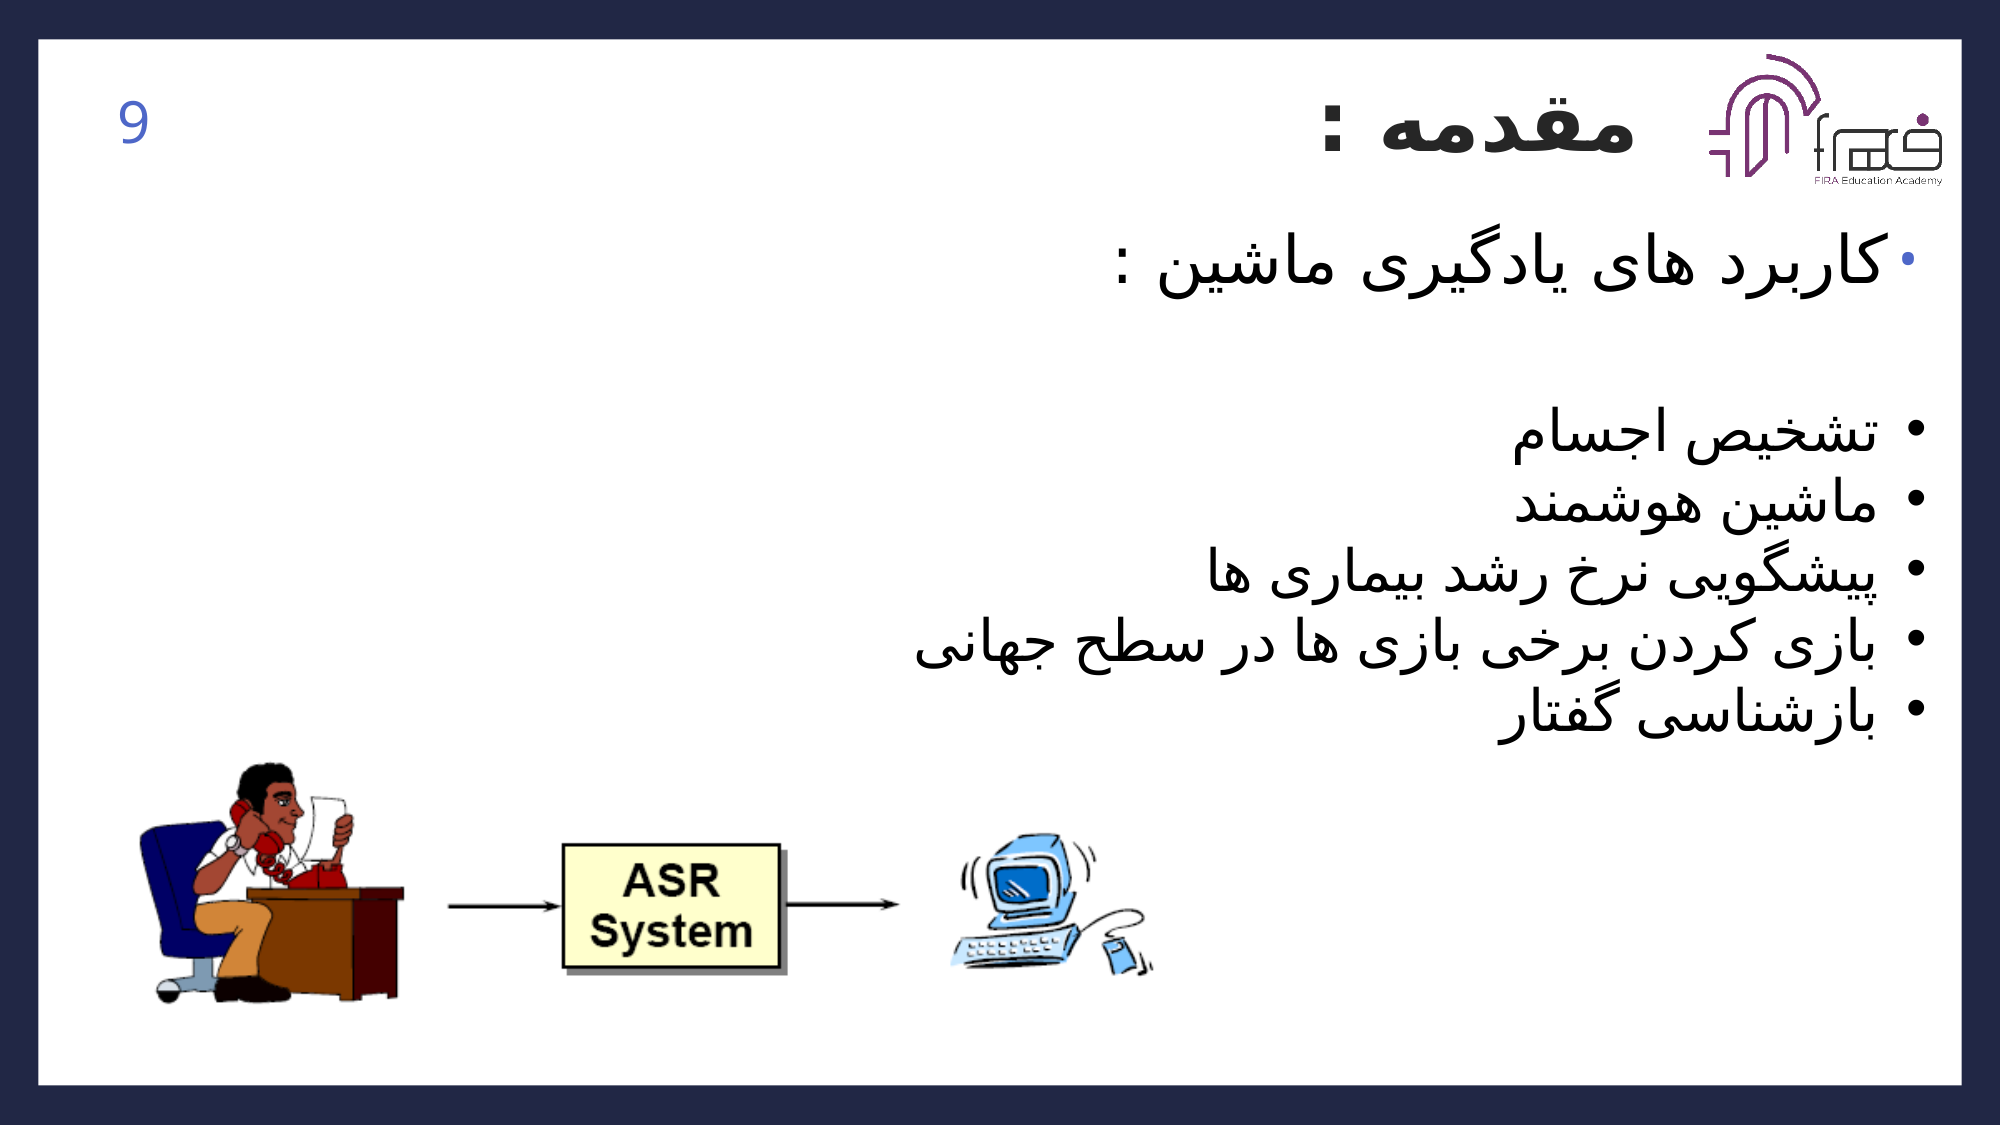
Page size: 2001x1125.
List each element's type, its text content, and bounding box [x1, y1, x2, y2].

picture [122, 738, 1168, 1019]
title مقدمه : [176, 67, 1655, 183]
text_box تشخیص اجسام ماشین هوشمند پیشگویی نرخ رشد بیماری ها بازی کردن برخی بازی ها در سطح جهانی بازشناسی گفتار [337, 385, 1942, 751]
picture [1709, 54, 1942, 186]
slide_number 9 [50, 67, 166, 183]
list کاربرد های یادگیری ماشین : [50, 205, 1942, 318]
